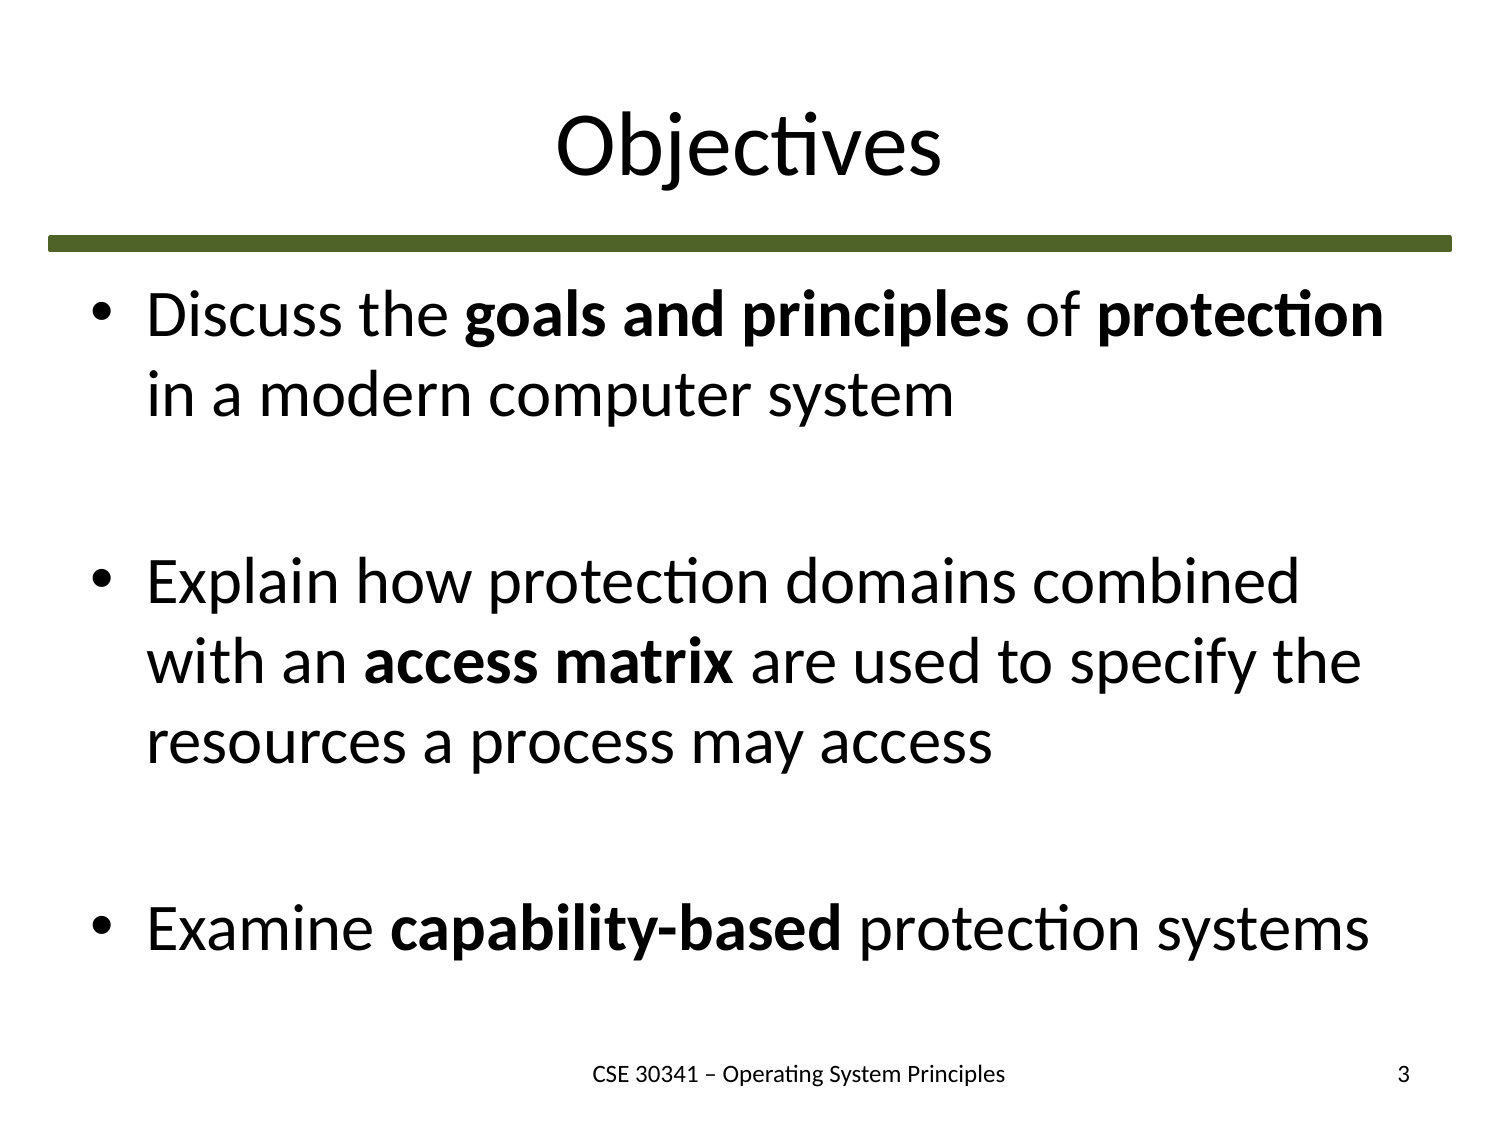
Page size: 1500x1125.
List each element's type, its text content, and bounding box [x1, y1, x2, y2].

title Objectives [75, 45, 1425, 233]
list Discuss the goals and principles of protection in a modern computer system Explain how protection domains combined with an access matrix are used to specify the resources a process may access Examine capability-based protection systems [75, 262, 1425, 1005]
